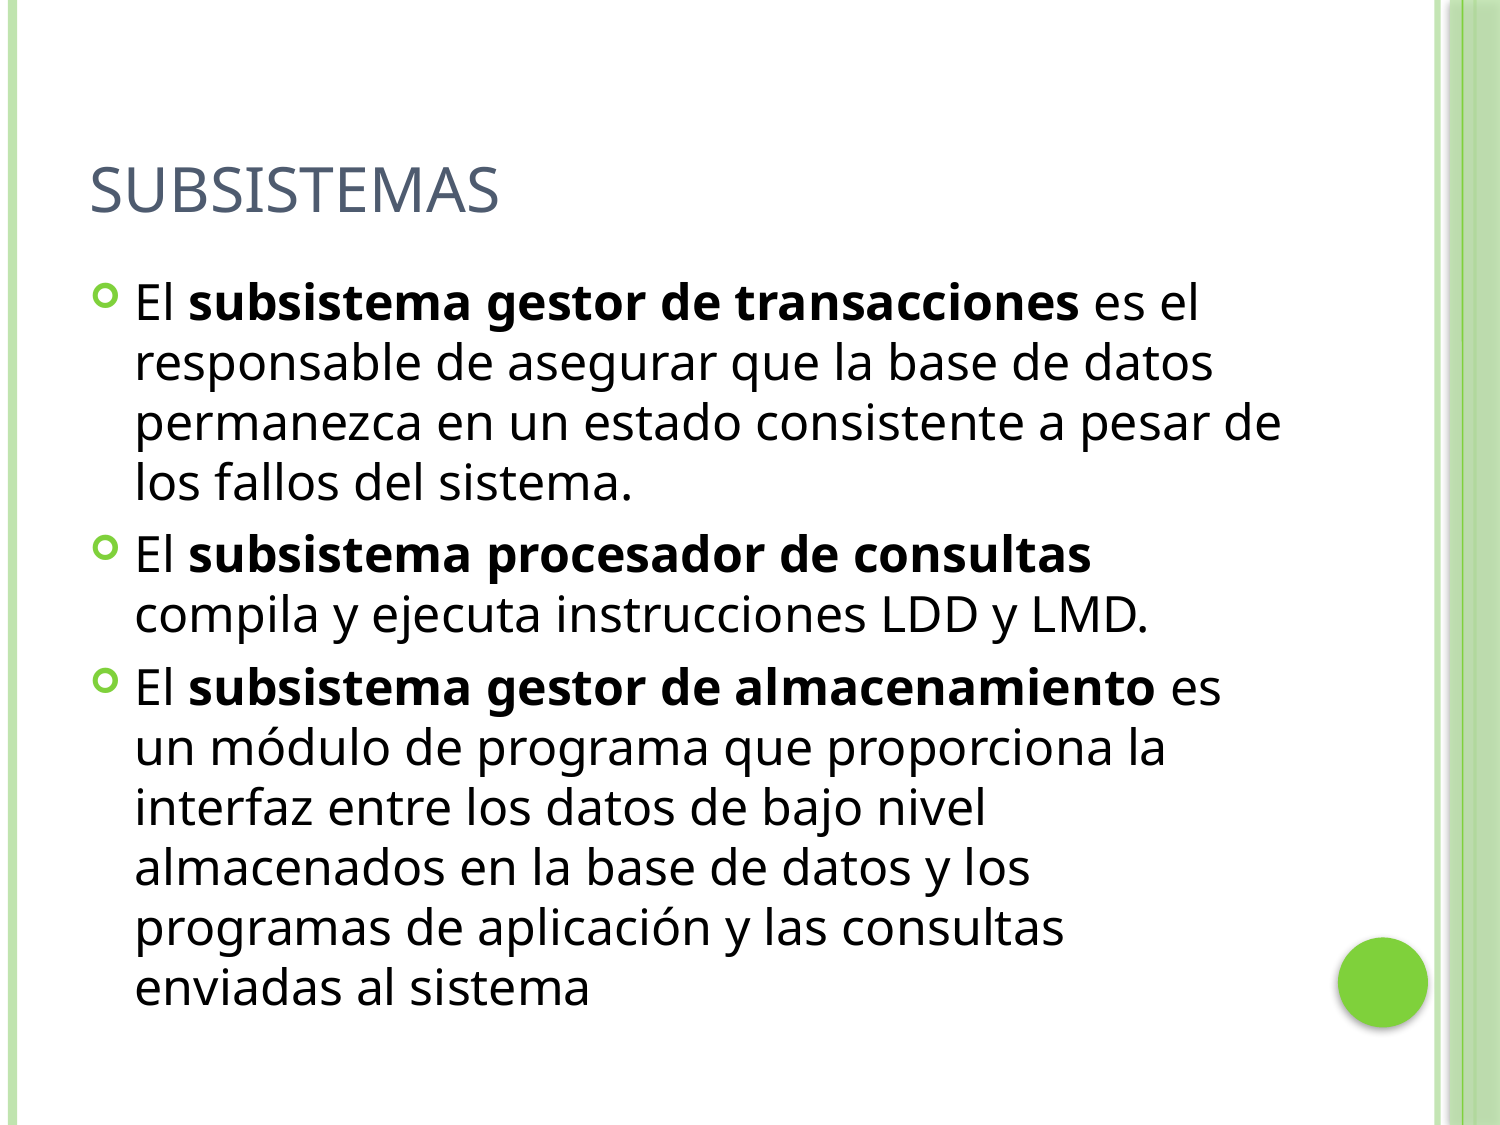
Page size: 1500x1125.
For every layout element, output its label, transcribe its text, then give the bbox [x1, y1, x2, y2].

list El subsistema gestor de transacciones es el responsable de asegurar que la base de datos permanezca en un estado consistente a pesar de los fallos del sistema. El subsistema procesador de consultas compila y ejecuta instrucciones LDD y LMD. El subsistema gestor de almacenamiento es un módulo de programa que proporciona la interfaz entre los datos de bajo nivel almacenados en la base de datos y los programas de aplicación y las consultas enviadas al sistema [75, 262, 1300, 1062]
title Subsistemas [75, 45, 1300, 233]
